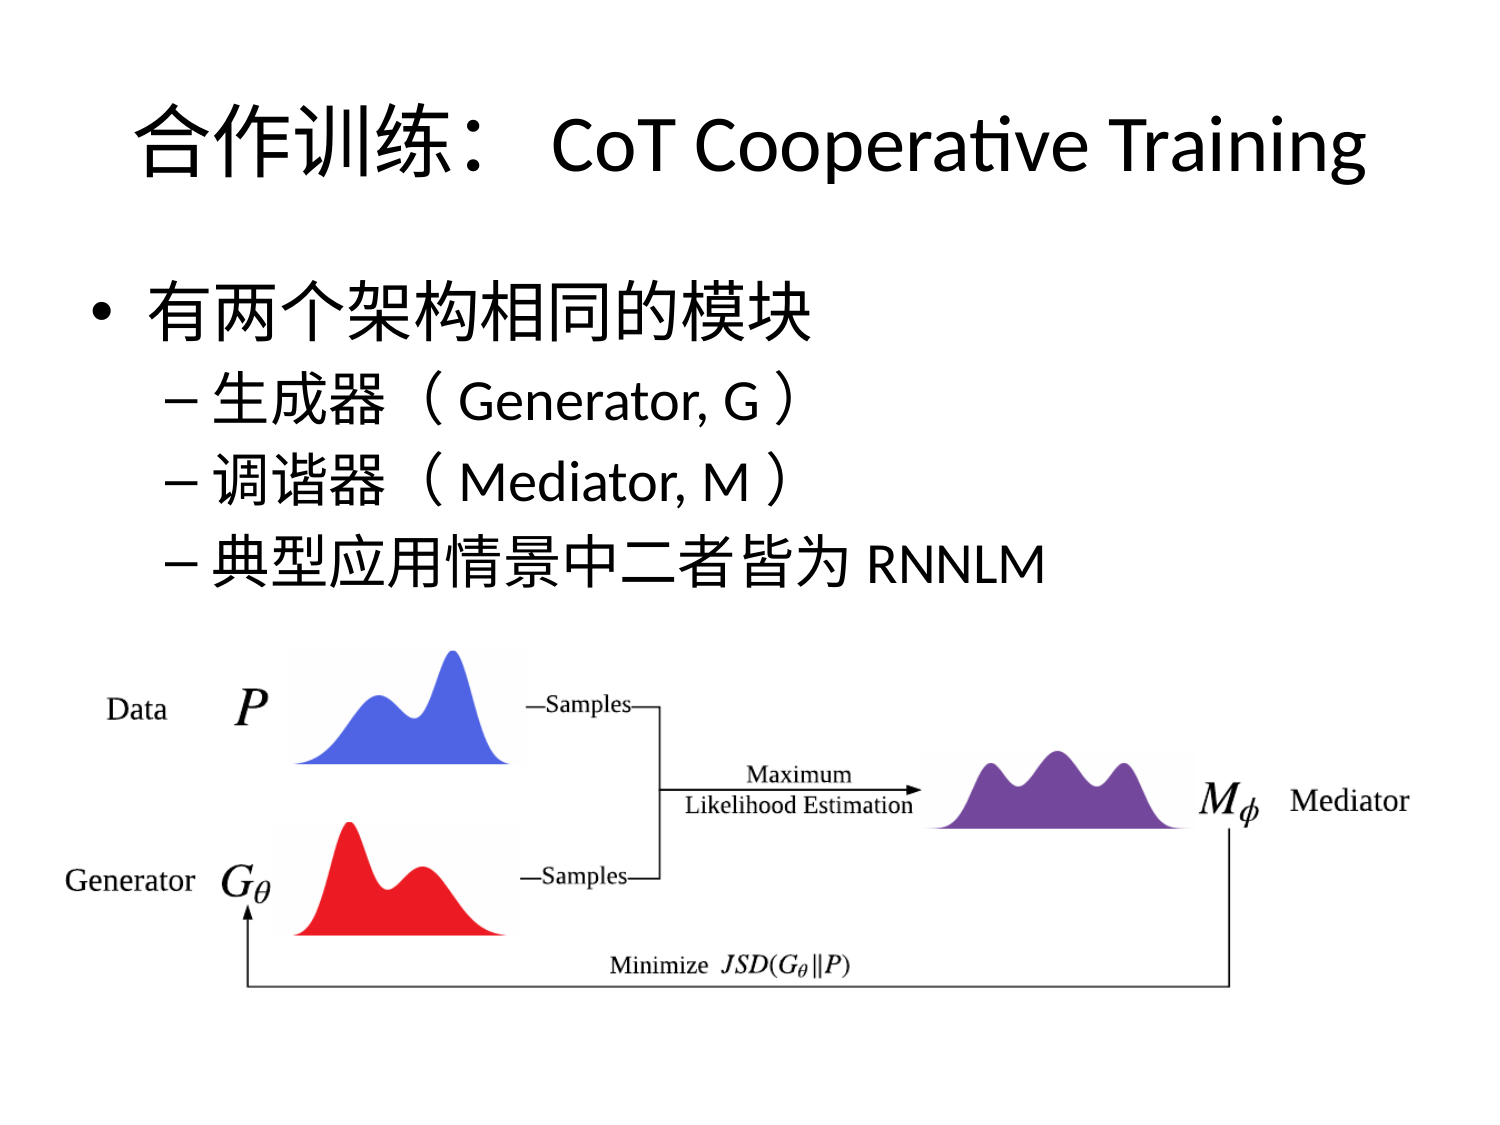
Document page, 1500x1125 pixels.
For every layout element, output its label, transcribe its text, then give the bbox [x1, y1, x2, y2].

title 合作训练：CoT Cooperative Training [75, 45, 1425, 233]
list 有两个架构相同的模块 生成器（Generator, G） 调谐器（Mediator, M） 典型应用情景中二者皆为RNNLM [75, 262, 1425, 631]
picture [44, 633, 1436, 1078]
